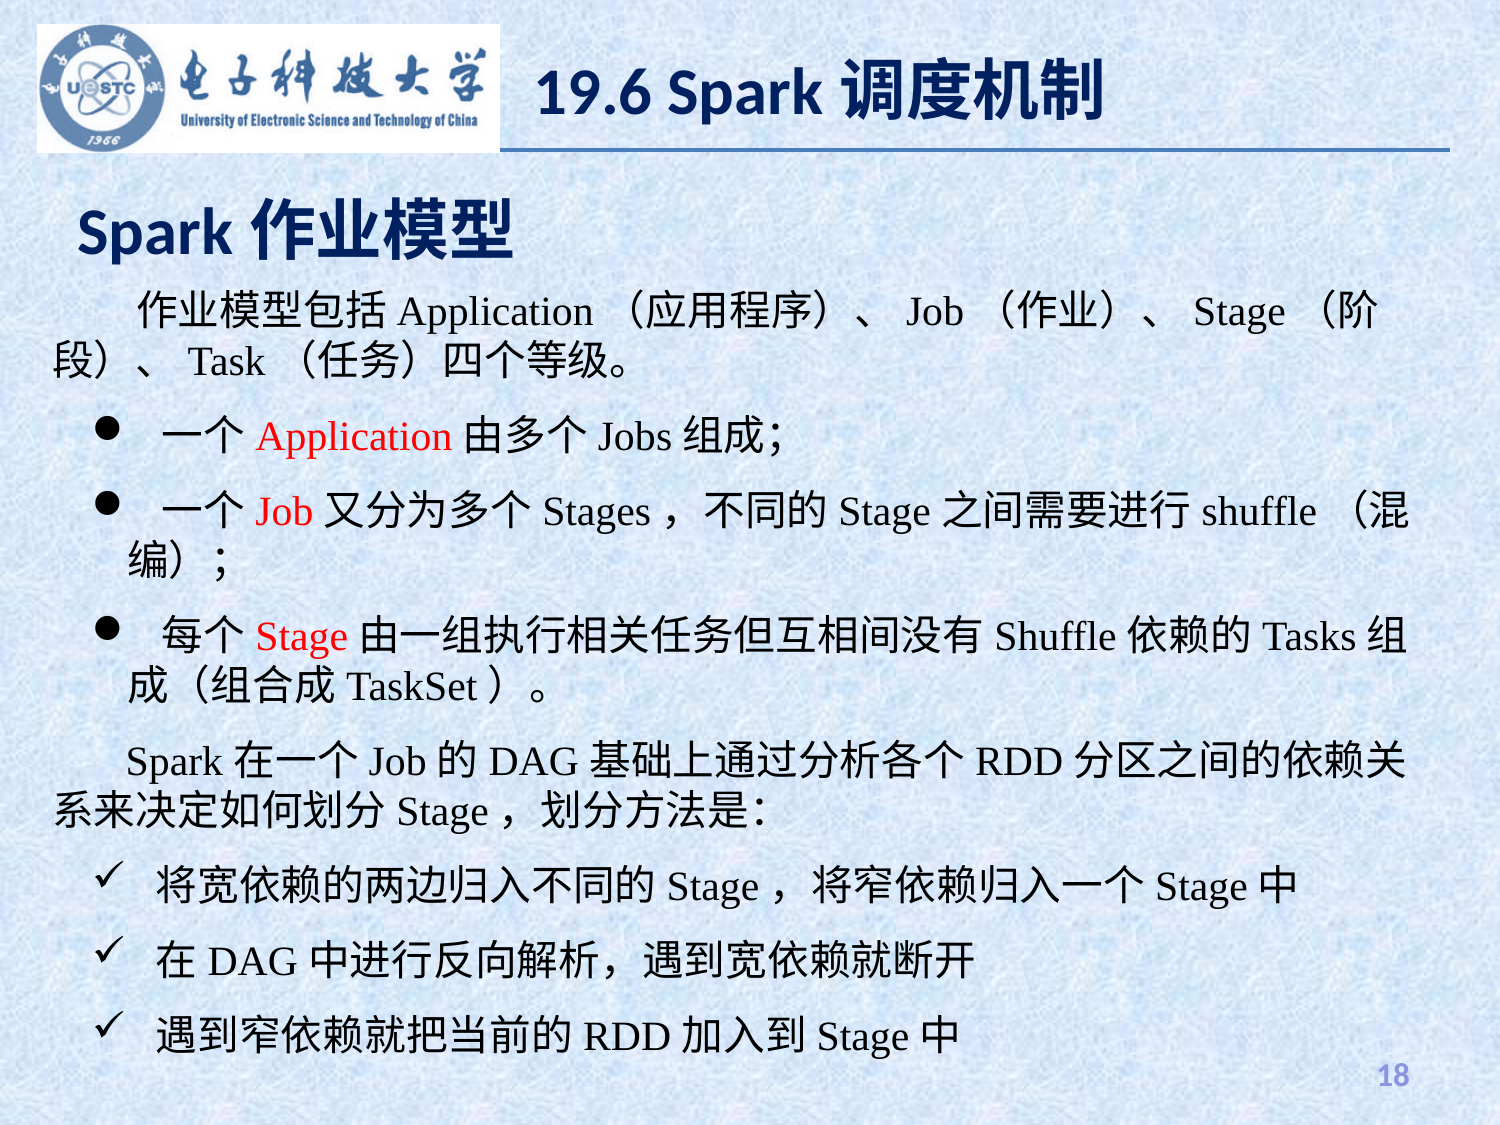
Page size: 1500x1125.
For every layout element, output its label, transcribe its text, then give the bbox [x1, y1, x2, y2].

text_box 19.6 Spark调度机制 [518, 40, 1432, 136]
text_box Spark作业模型 [62, 180, 550, 275]
slide_number 18 [1074, 1067, 1425, 1103]
picture [0, 0, 1500, 1125]
text_box 作业模型包括Application（应用程序）、Job（作业）、Stage（阶段）、Task（任务）四个等级。 一个Application由多个Jobs组成； 一个Job又分为多个Stages，不同的Stage之间需要进行shuffle（混编）； 每个Stage由一组执行相关任务但互相间没有Shuffle依赖的Tasks组成（组合成TaskSet）。 Spark在一个Job的DAG基础上通过分析各个RDD分区之间的依赖关系来决定如何划分Stage，划分方法是： 将宽依赖的两边归入不同的Stage，将窄依赖归入一个Stage中 在DAG中进行反向解析，遇到宽依赖就断开 遇到窄依赖就把当前的RDD加入到Stage中 [37, 276, 1450, 1067]
